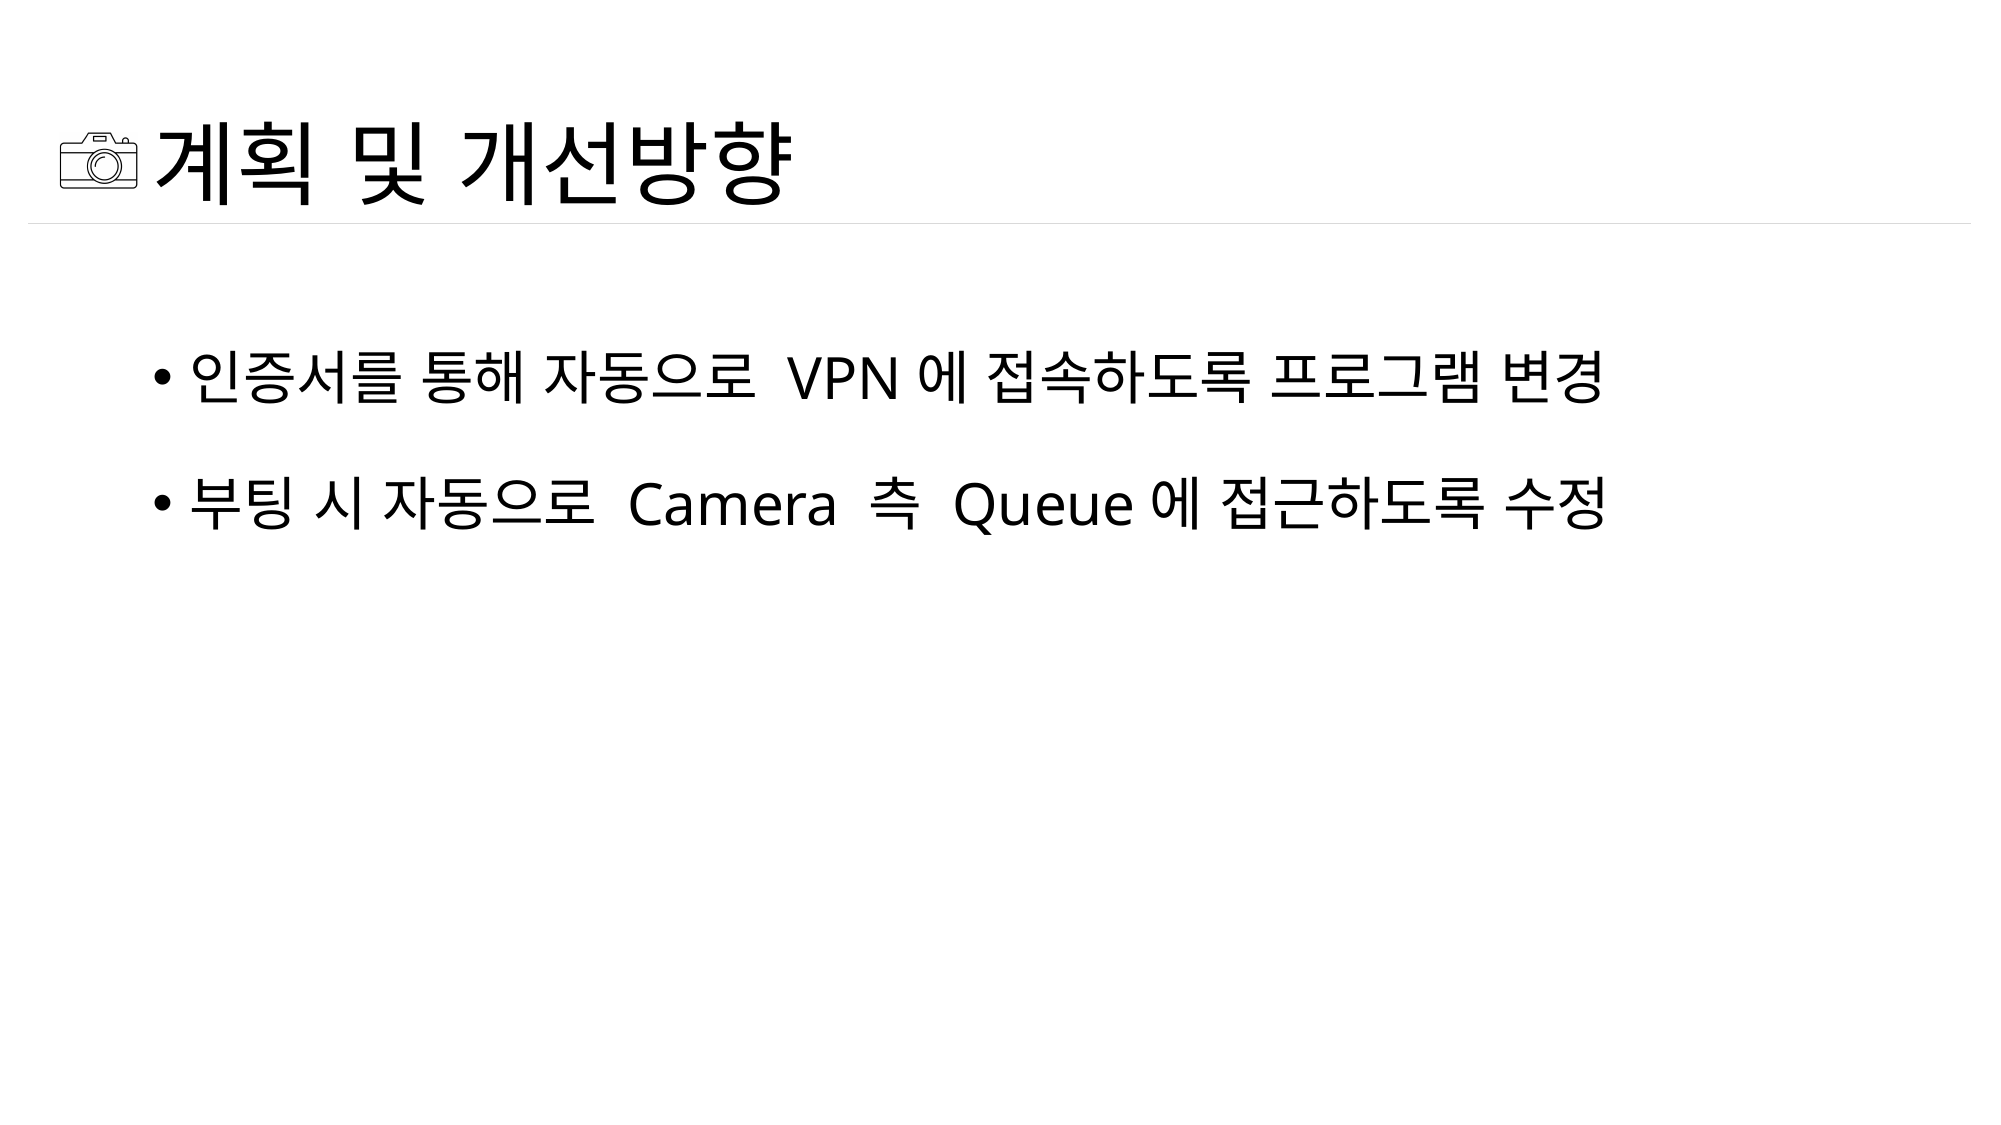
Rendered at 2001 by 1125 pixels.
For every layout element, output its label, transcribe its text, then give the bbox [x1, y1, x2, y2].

picture [59, 132, 138, 189]
title 계획 및 개선방향 [137, 59, 1863, 278]
list 인증서를 통해 자동으로 VPN에 접속하도록 프로그램 변경 부팅 시 자동으로 Camera 측 Queue에 접근하도록 수정 [137, 299, 1863, 1014]
